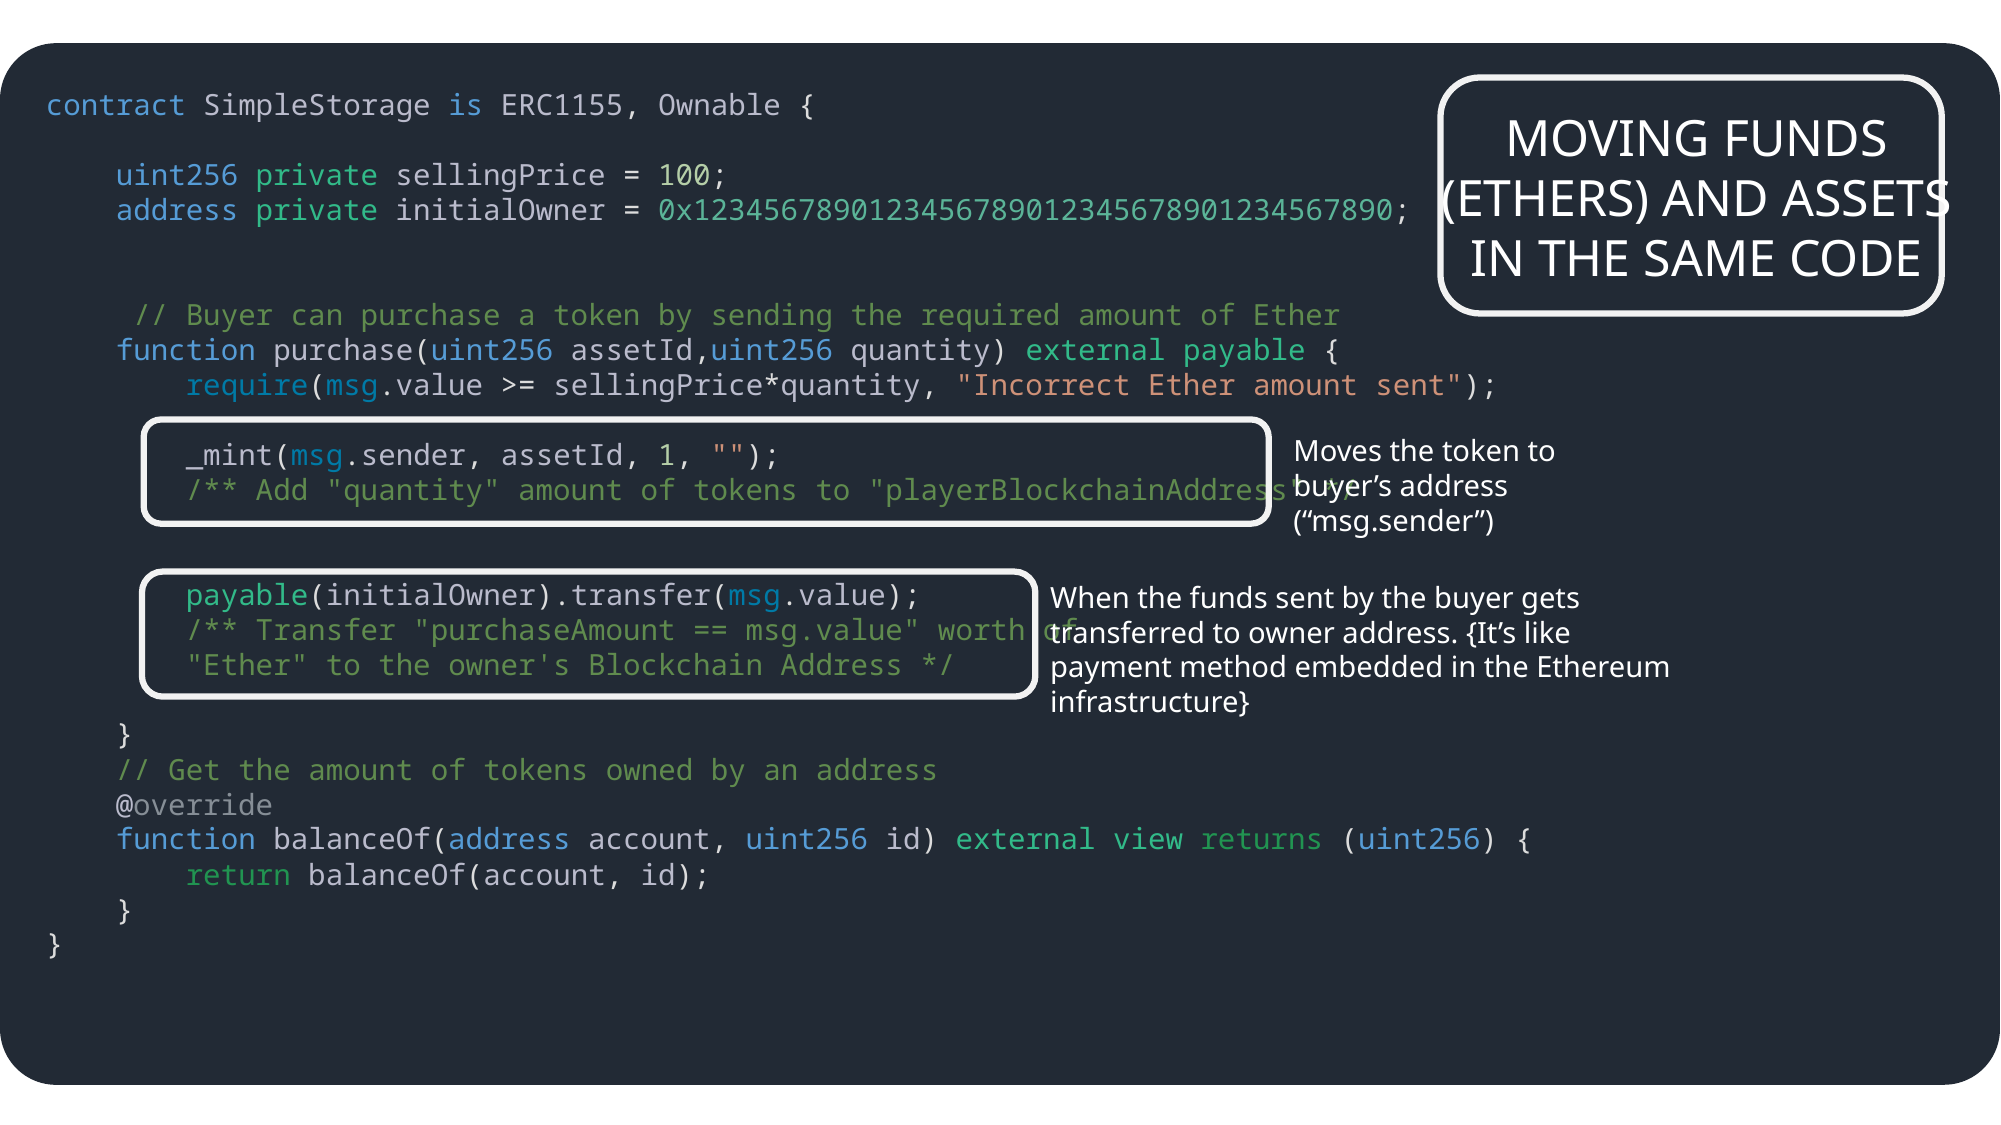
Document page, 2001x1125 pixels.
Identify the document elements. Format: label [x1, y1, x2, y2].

text_box [0, 43, 2000, 1085]
